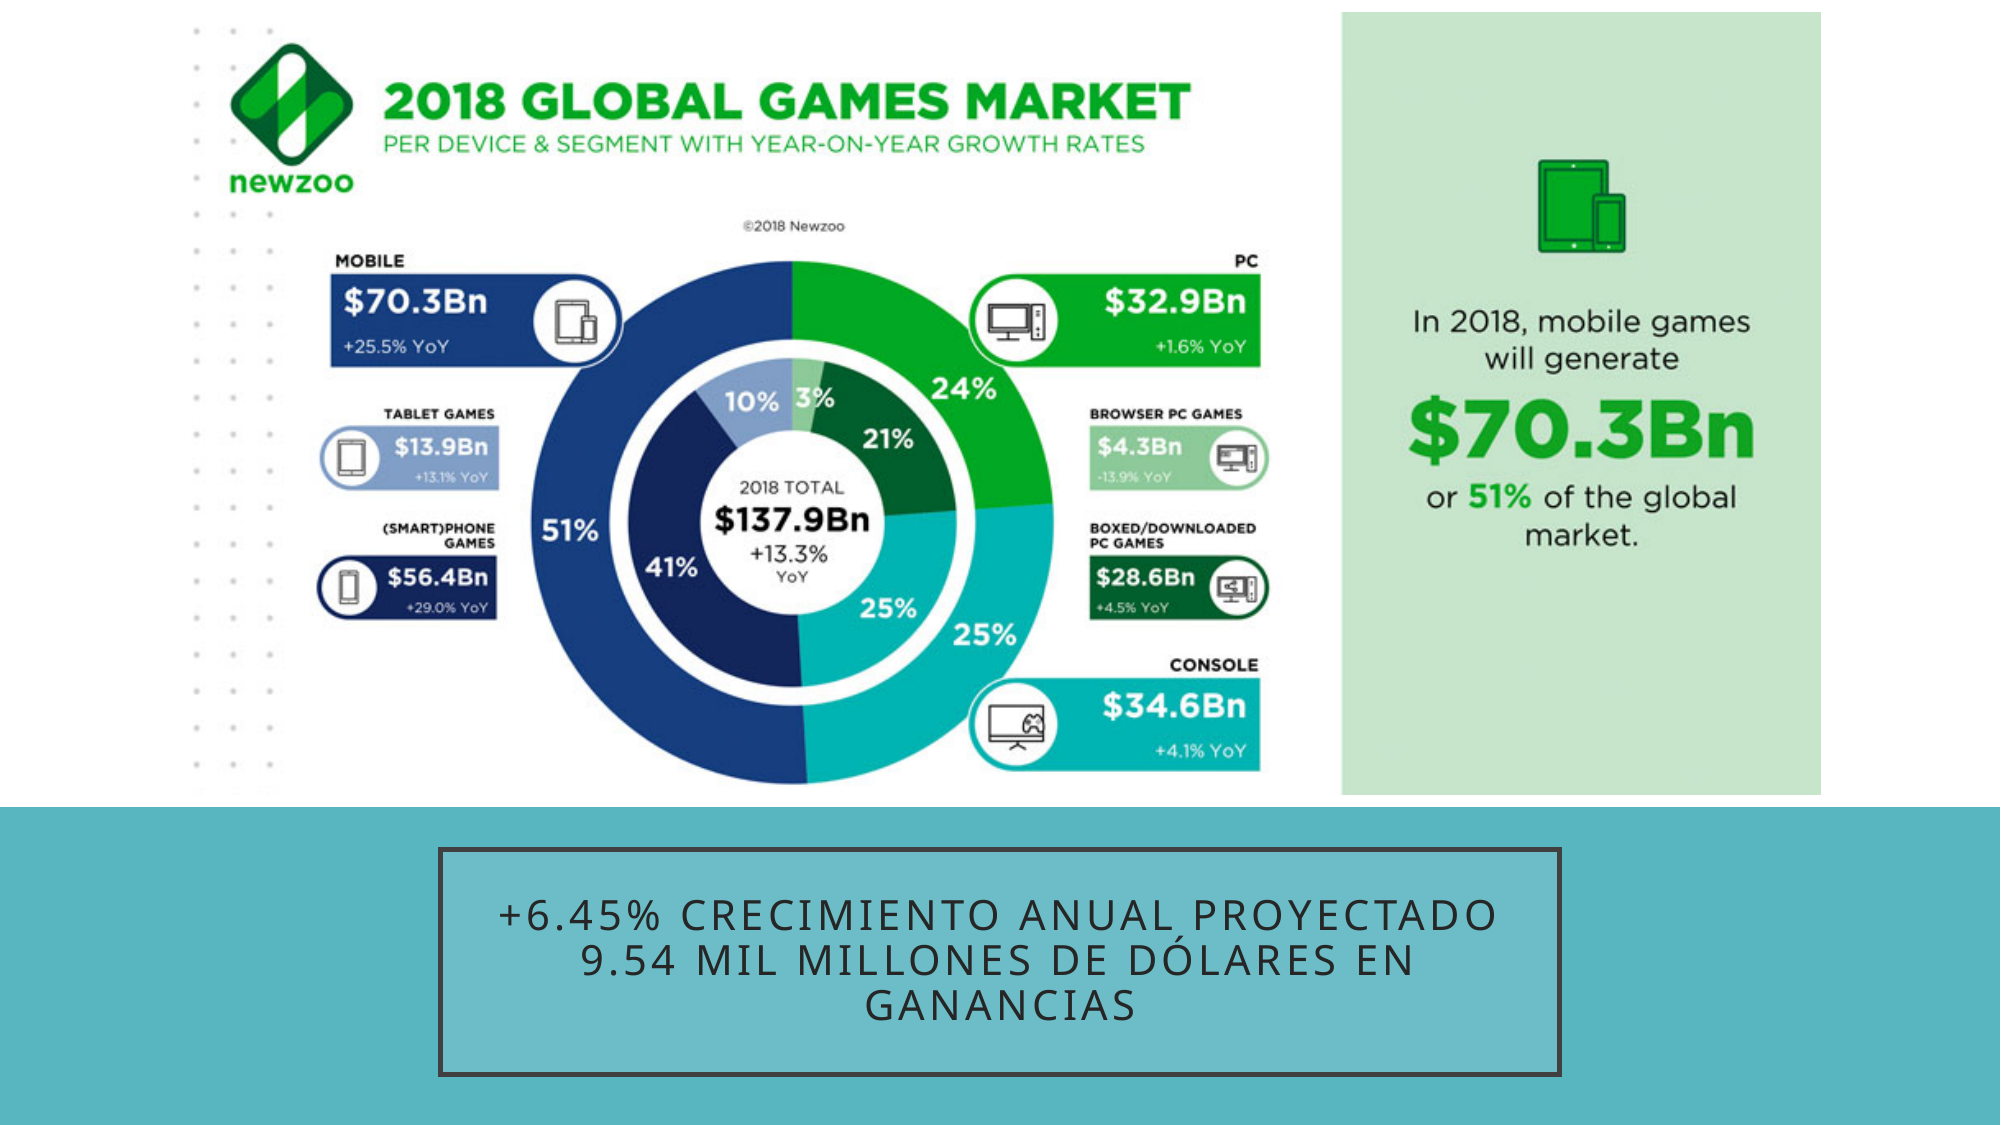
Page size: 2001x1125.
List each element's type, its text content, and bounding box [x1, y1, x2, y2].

text_box [0, 0, 2000, 808]
title +6.45% crecimiento anual proyectado 9.54 mil millones de dólares en ganancias [438, 847, 1562, 1077]
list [179, 12, 1821, 795]
